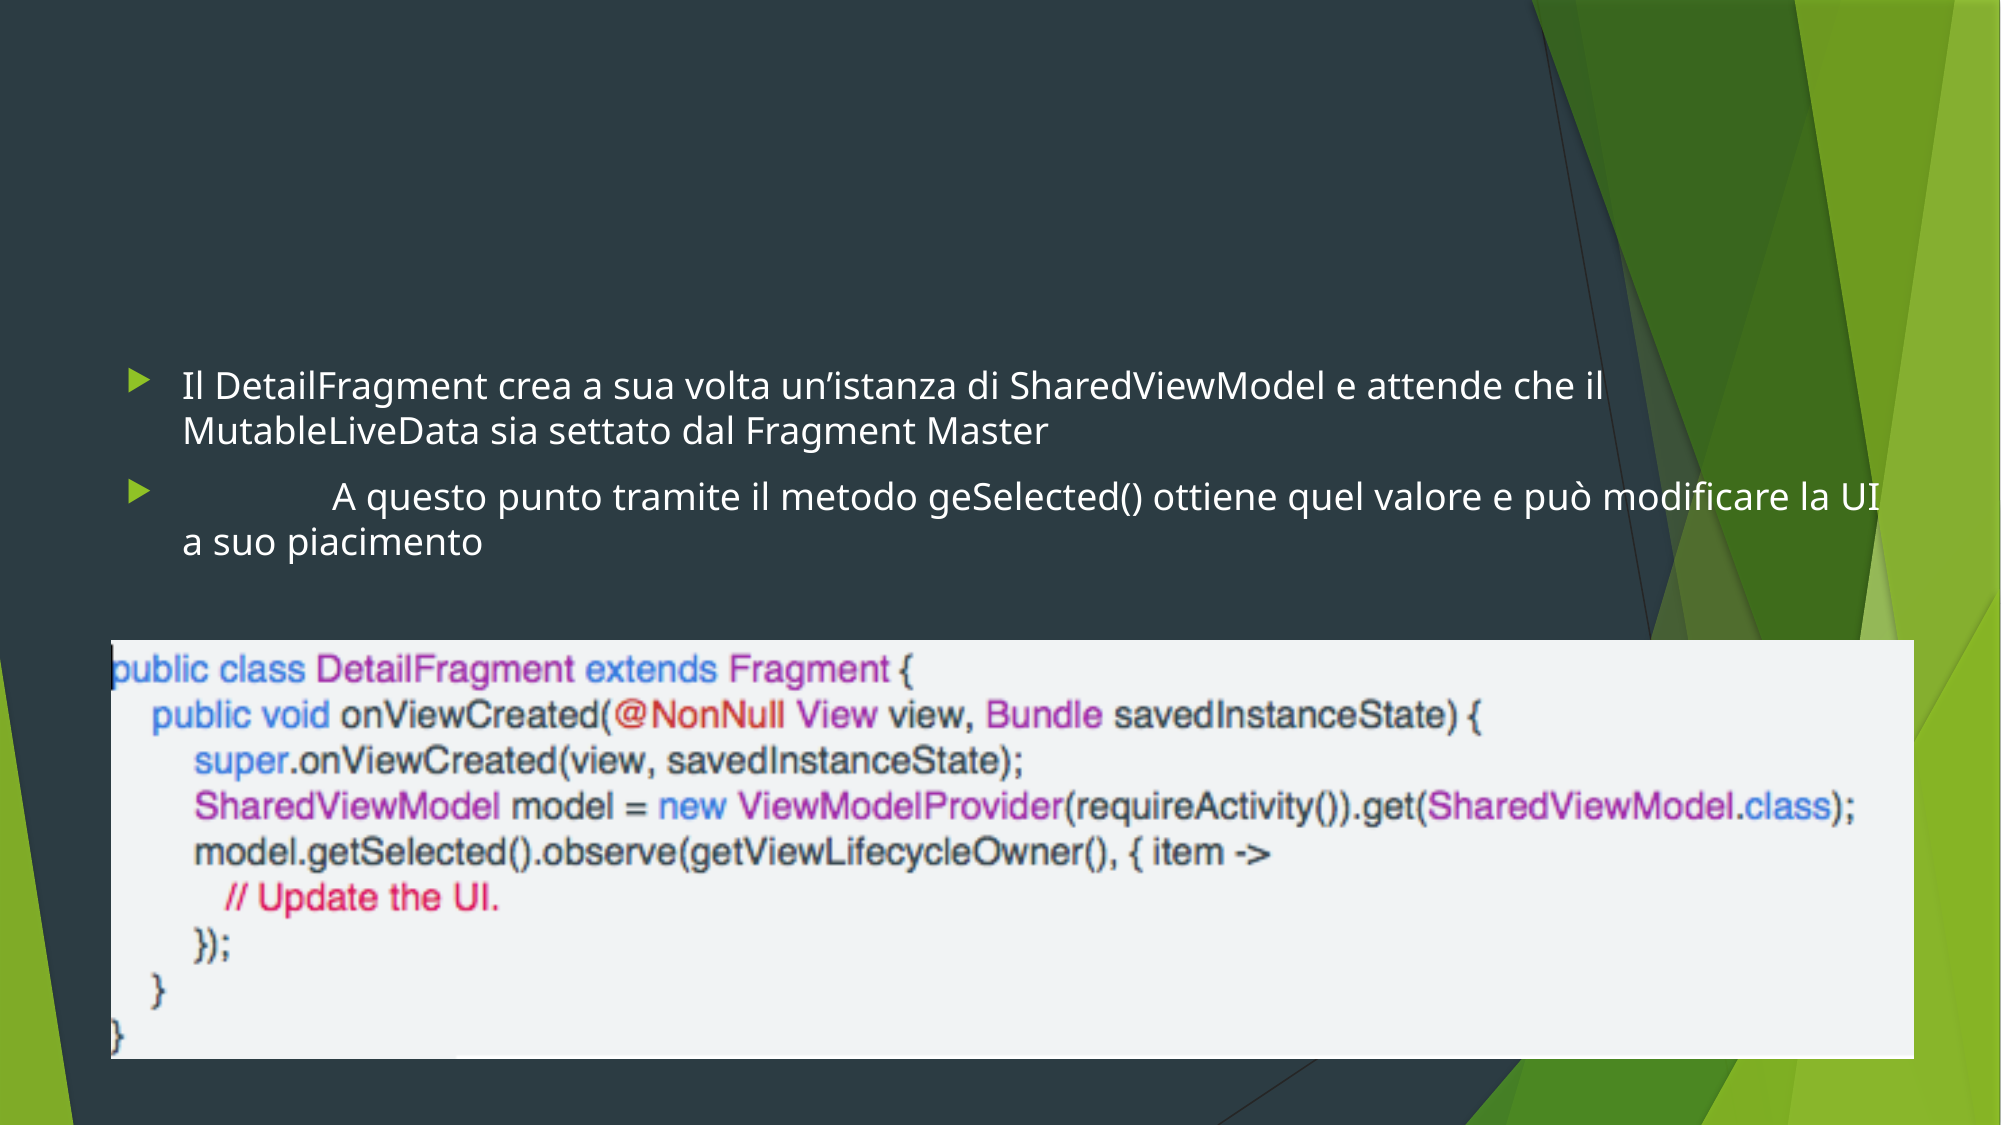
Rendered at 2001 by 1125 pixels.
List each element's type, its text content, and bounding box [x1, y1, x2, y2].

text_box Il DetailFragment crea a sua volta un’istanza di SharedViewModel e attende che il MutableLiveData sia settato dal Fragment Master A questo punto tramite il metodo geSelected() ottiene quel valore e può modificare la UI a suo piacimento [111, 354, 1908, 571]
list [110, 639, 1914, 1060]
